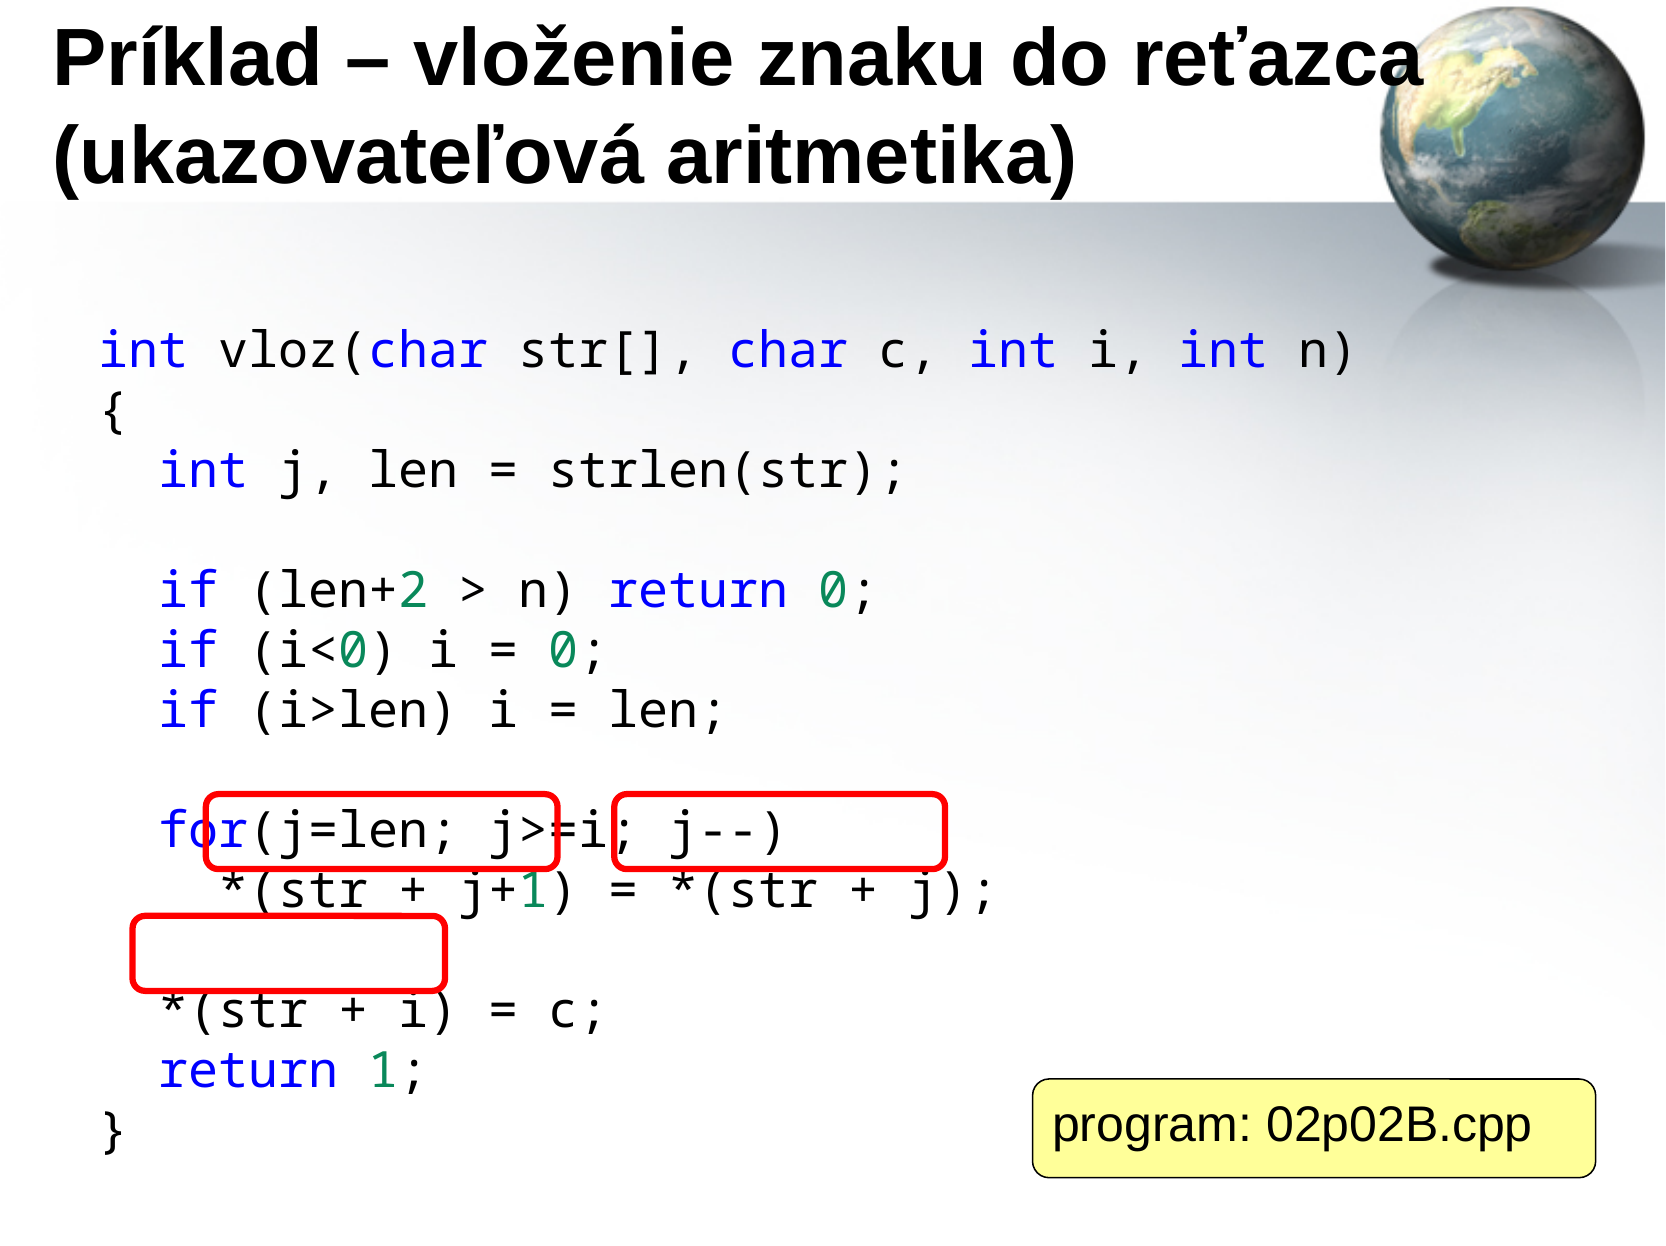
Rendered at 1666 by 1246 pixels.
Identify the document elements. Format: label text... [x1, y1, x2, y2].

text_box [205, 794, 558, 870]
text_box int vloz(char str[], char c, int i, int n) { int j, len = strlen(str); if (len+2 > n) return 0; if (i<0) i = 0; if (i>len) i = len; for(j=len; j>=i; j--) *(str + j+1) = *(str + j); *(str + i) = c; return 1; } [83, 309, 1408, 1165]
picture [0, 0, 1666, 1246]
text_box program: 02p02B.cpp [1032, 1078, 1596, 1178]
title Príklad – vloženie znaku do reťazca (ukazovateľová aritmetika) [37, 24, 1570, 179]
text_box [614, 794, 946, 870]
text_box [132, 915, 446, 991]
